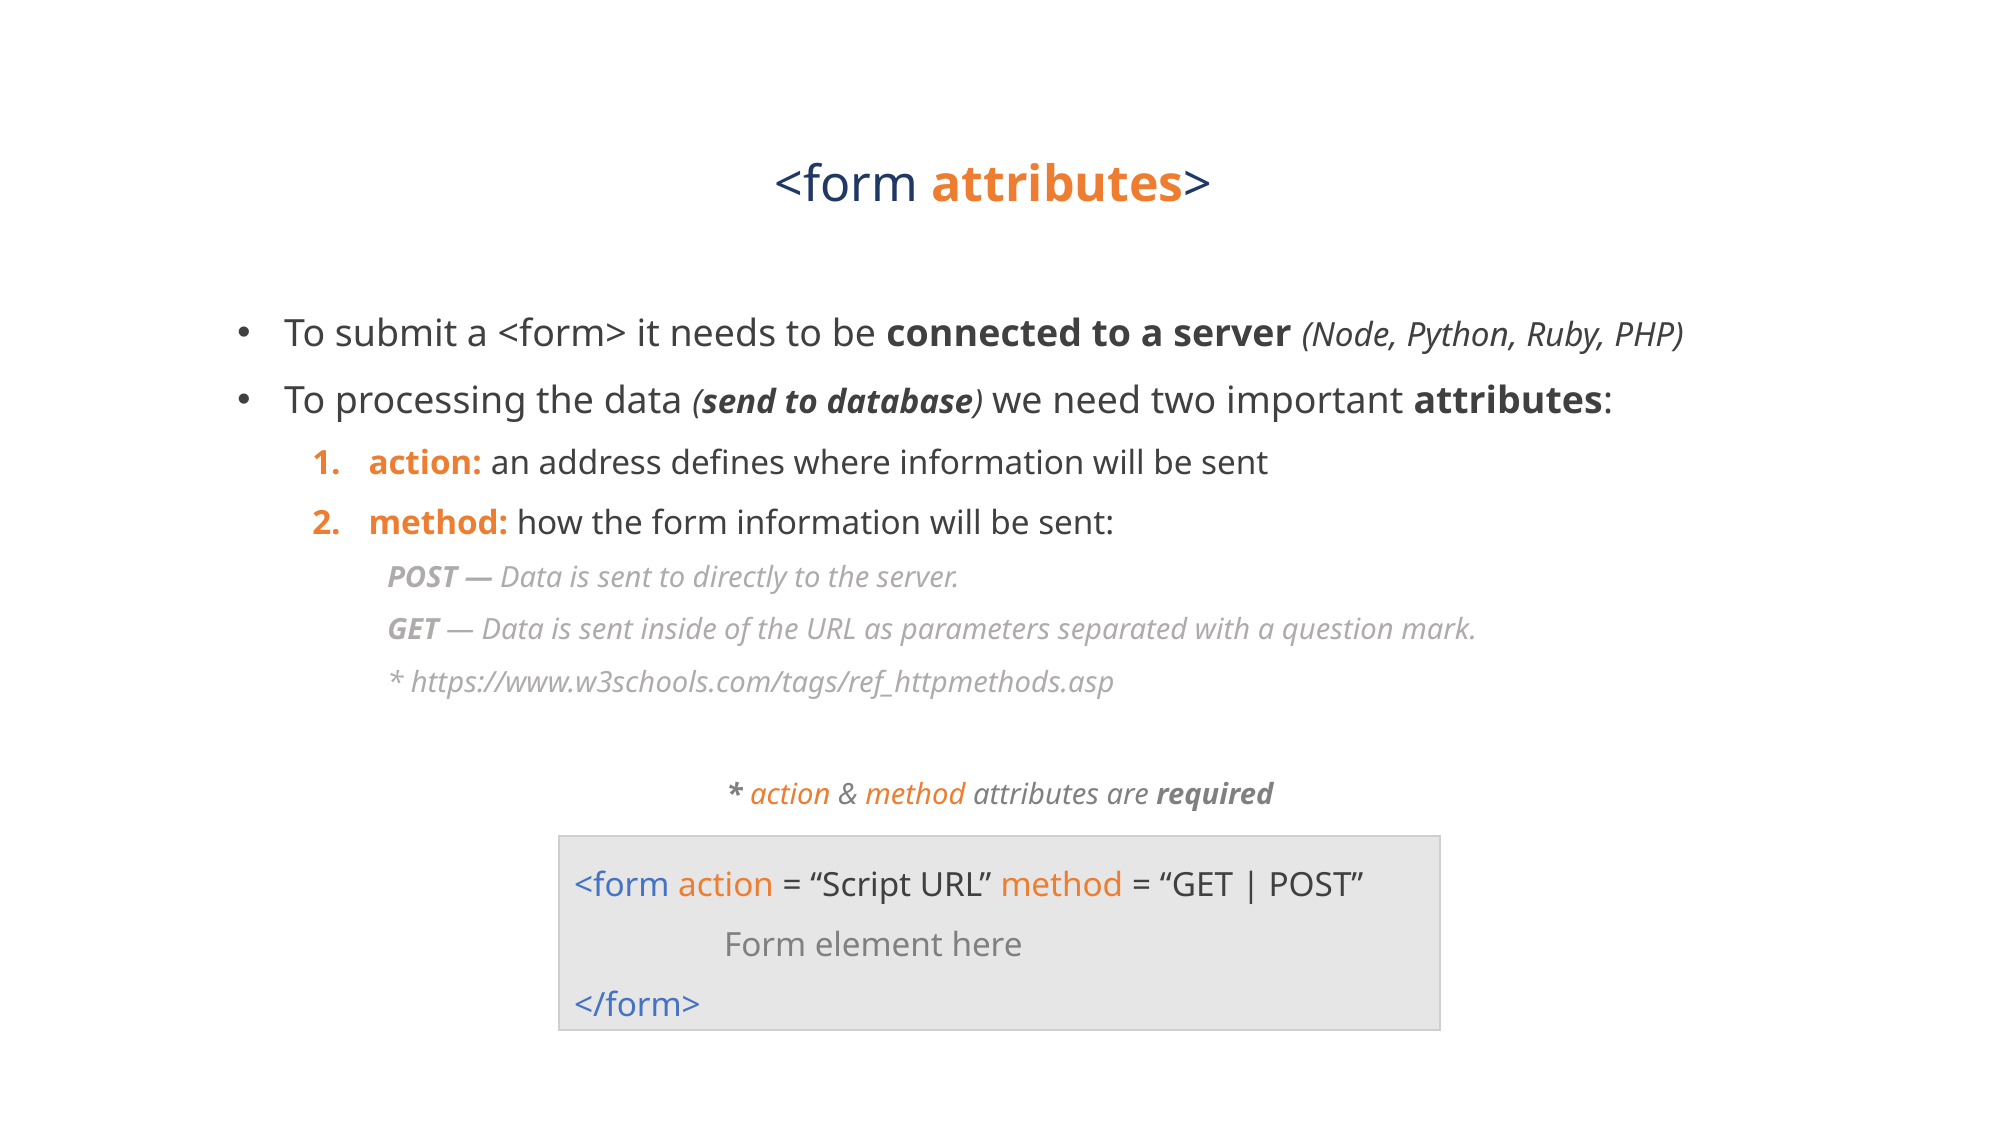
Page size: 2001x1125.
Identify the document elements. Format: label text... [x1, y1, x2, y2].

text_box <form action = “Script URL” method = “GET | POST” Form element here </form> [558, 835, 1441, 1031]
text_box <form attributes> To submit a <form> it needs to be connected to a server (Node, Python, Ruby, PHP) To processing the data (send to database) we need two important attributes: action: an address defines where information will be sent method: how the form information will be sent: POST — Data is sent to directly to the server. GET — Data is sent inside of the URL as parameters separated with a question mark. * https://www.w3schools.com/tags/ref_httpmethods.asp * action & method attributes are required [222, 113, 1778, 818]
